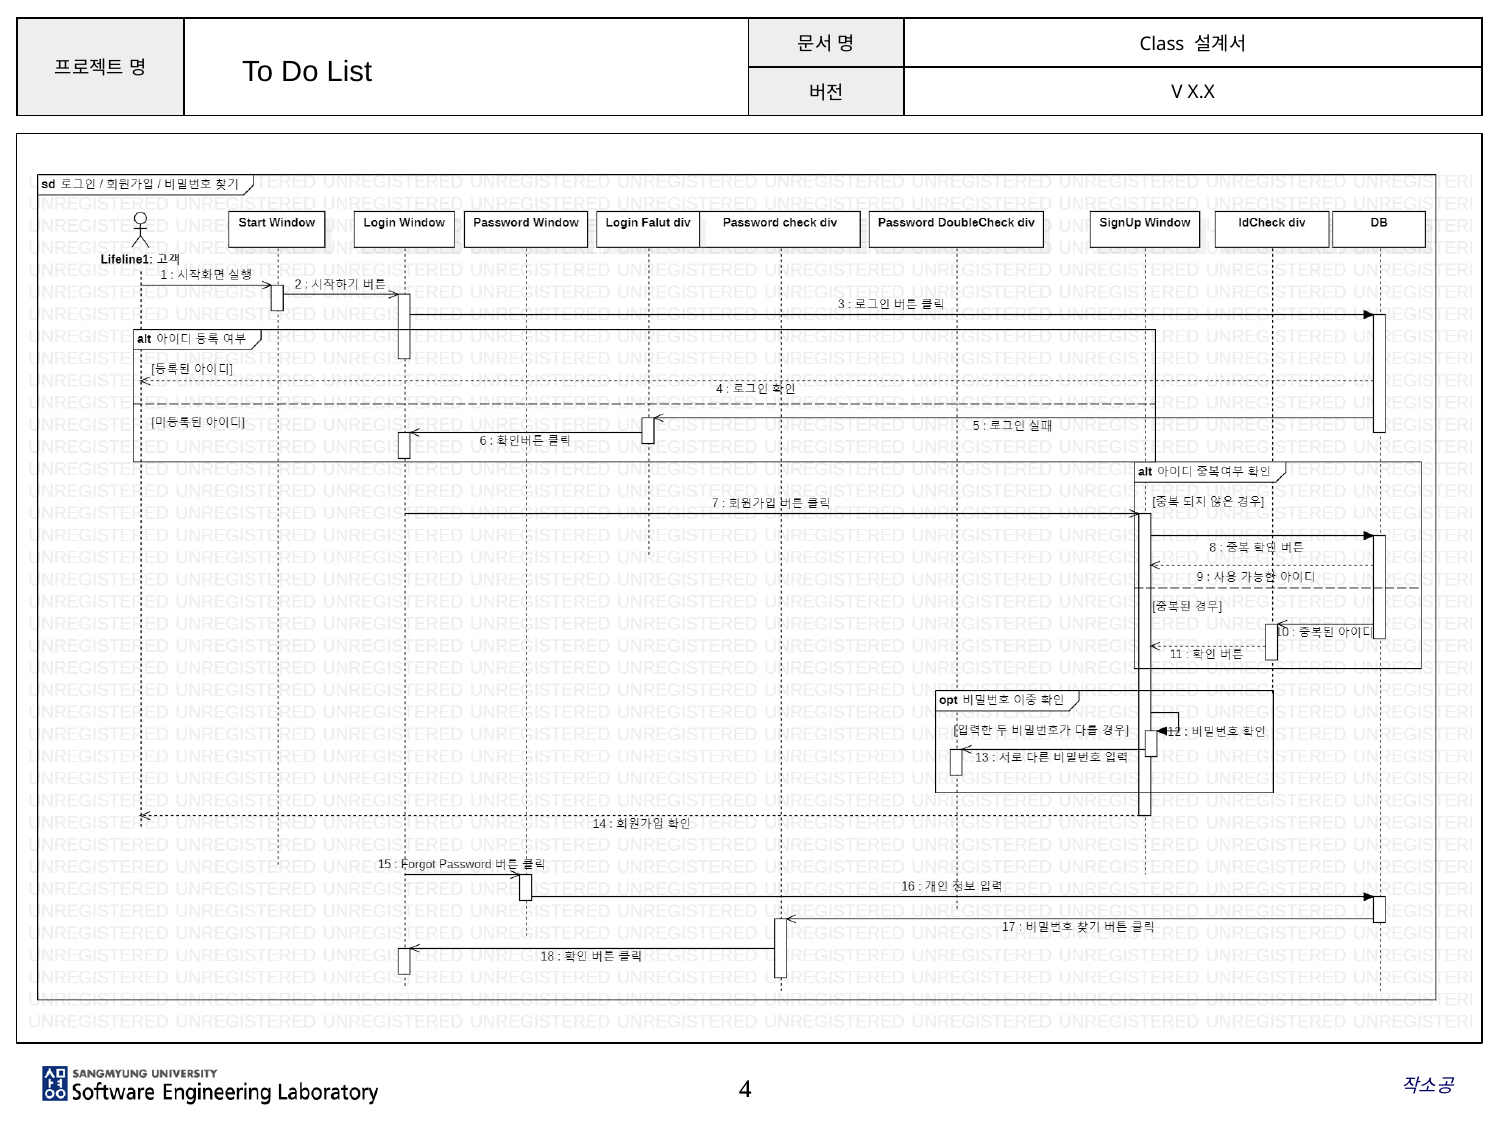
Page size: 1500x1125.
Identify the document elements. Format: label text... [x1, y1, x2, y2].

footer 작소공 [994, 1060, 1454, 1110]
picture [28, 165, 1472, 1036]
picture [42, 1066, 382, 1106]
text_box To Do List [227, 44, 522, 95]
